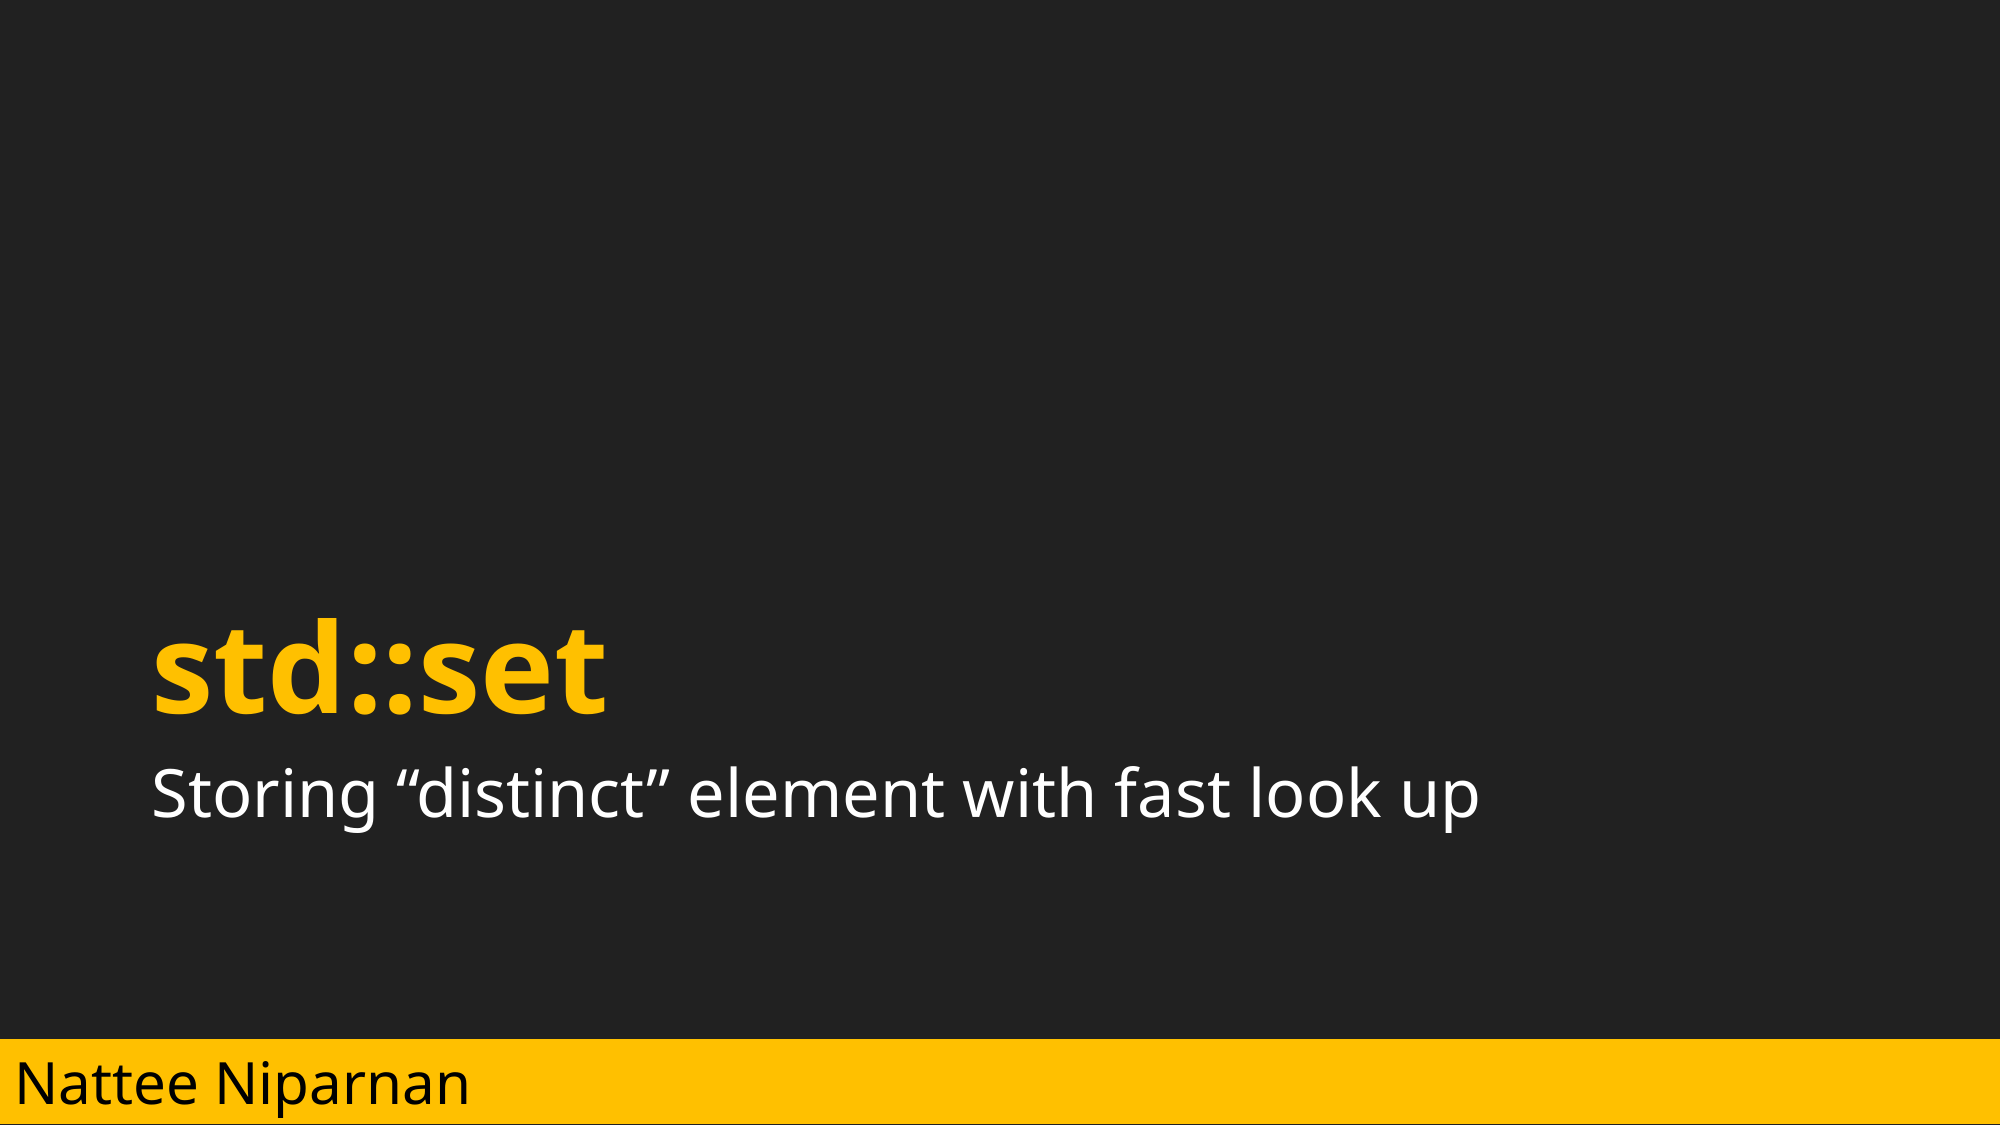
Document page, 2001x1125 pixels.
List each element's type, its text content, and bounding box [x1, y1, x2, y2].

text_box Nattee Niparnan [0, 1039, 2000, 1124]
title std::set [136, 280, 1862, 749]
list Storing “distinct” element with fast look up [136, 752, 1862, 999]
